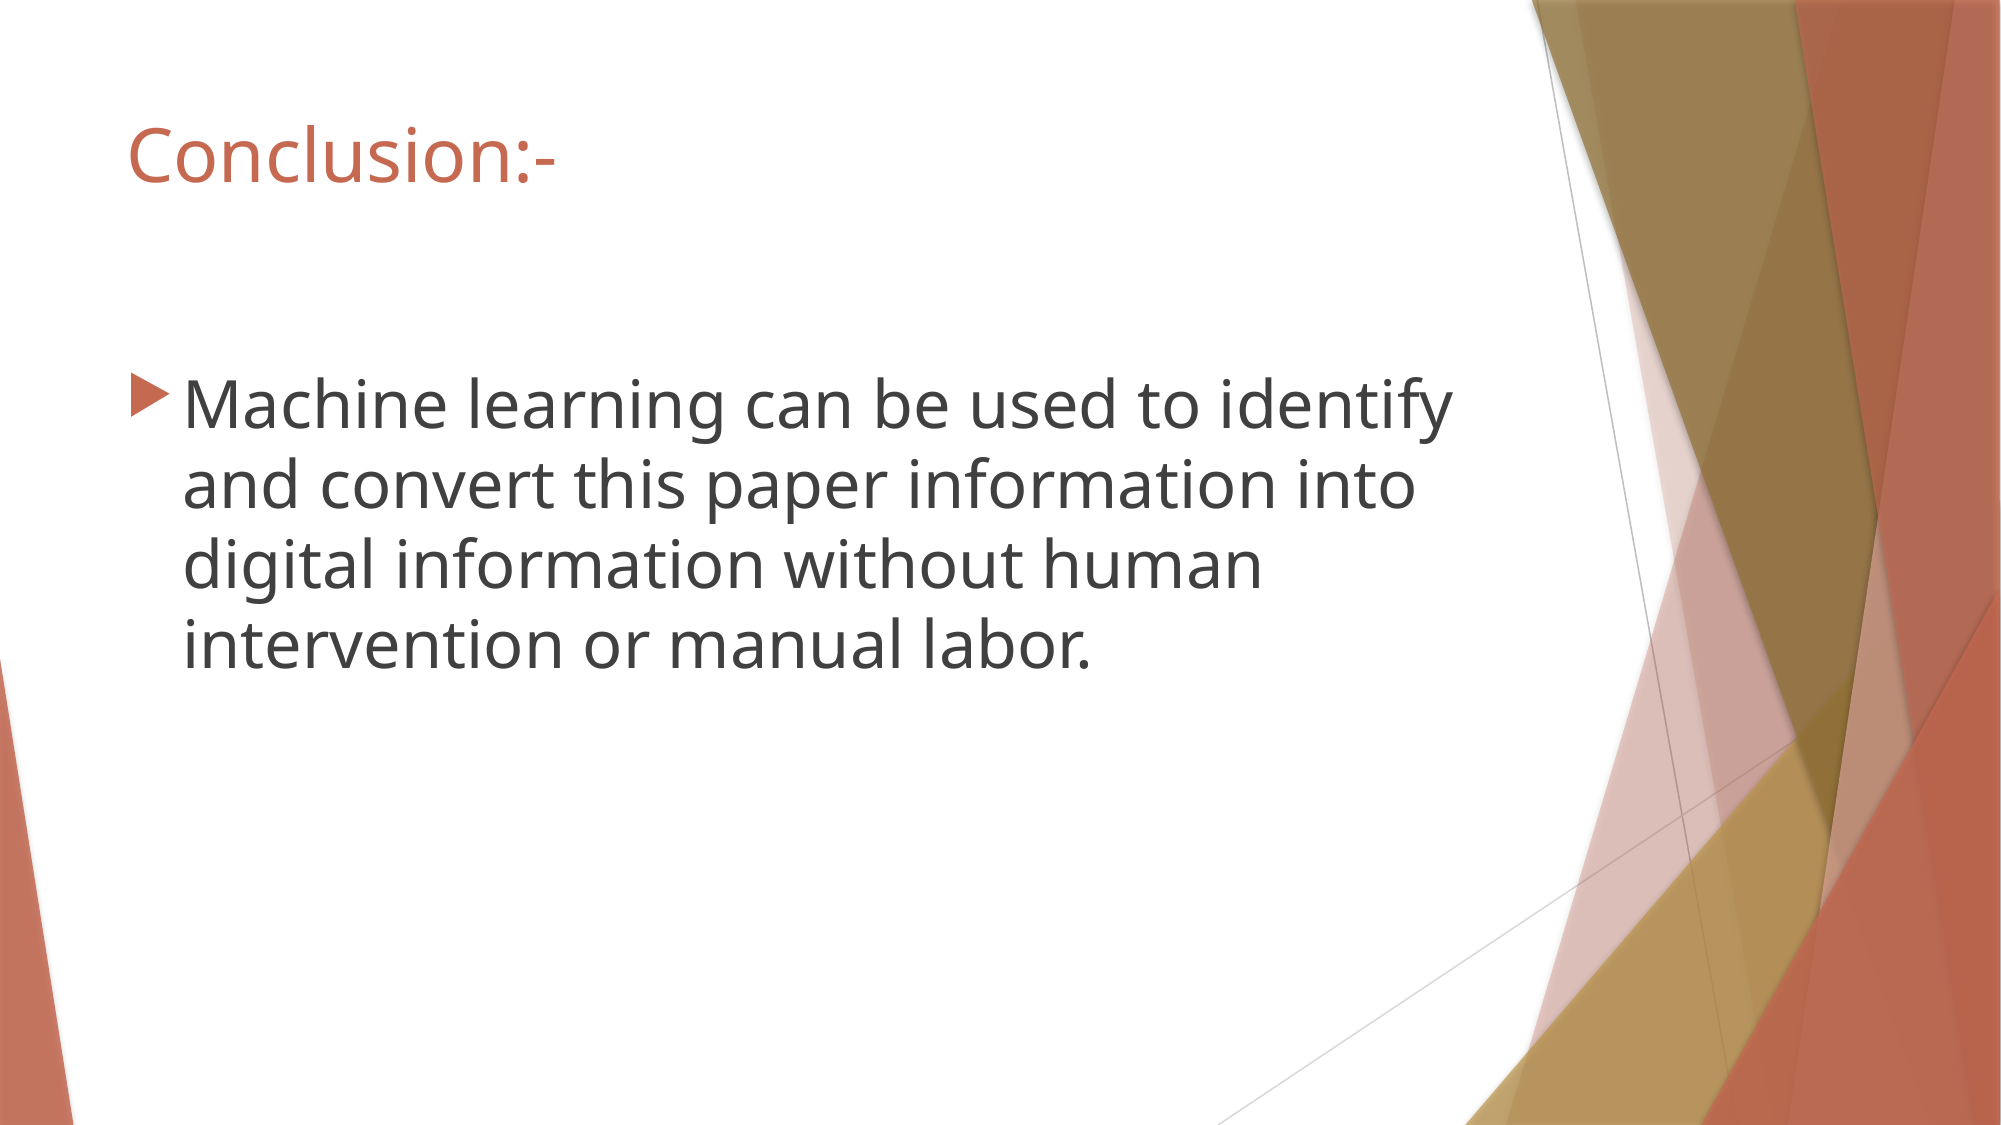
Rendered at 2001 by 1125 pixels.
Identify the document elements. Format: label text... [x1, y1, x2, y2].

list Machine learning can be used to identify and convert this paper information into digital information without human intervention or manual labor. [111, 354, 1522, 992]
title Conclusion:- [111, 99, 1522, 317]
